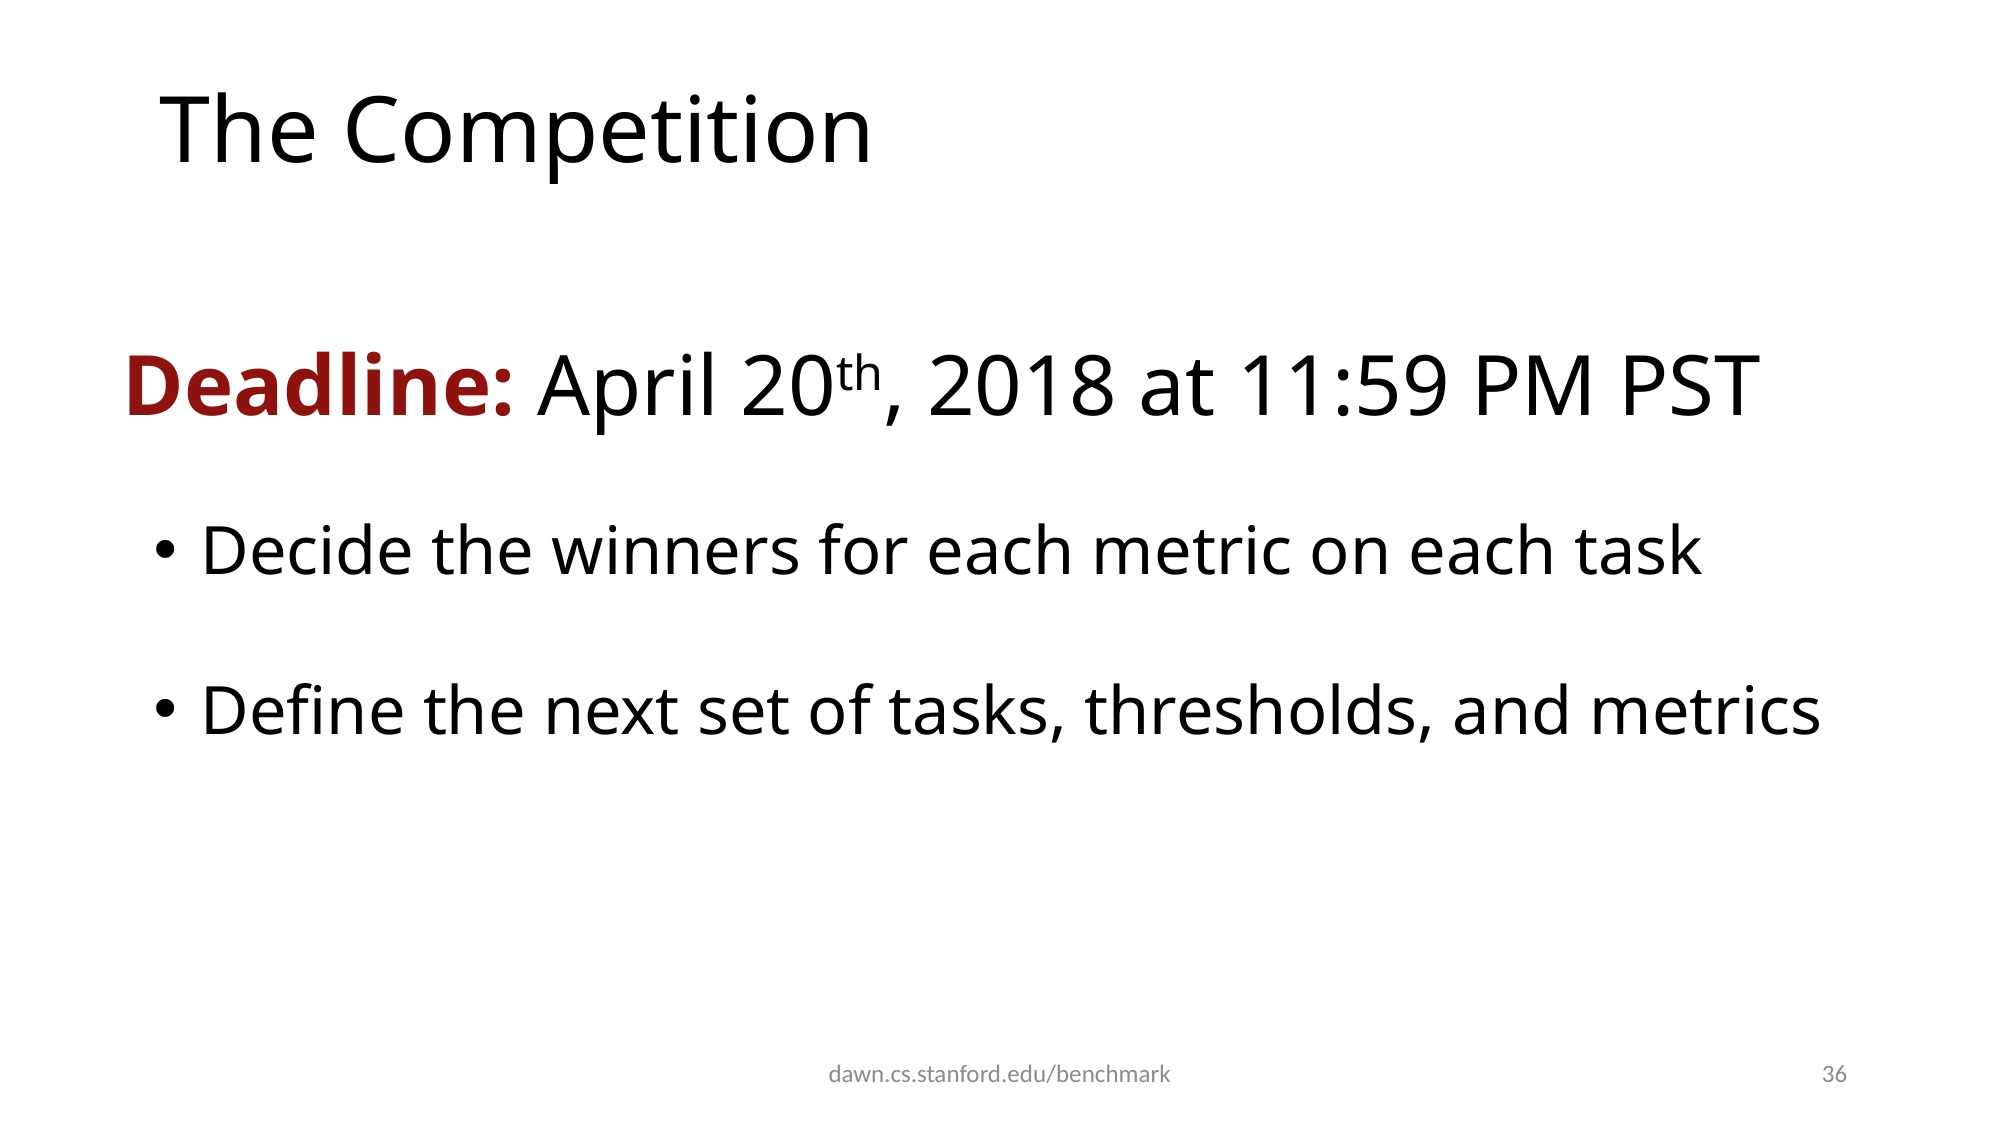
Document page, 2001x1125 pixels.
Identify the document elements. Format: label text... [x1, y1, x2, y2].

text_box Decide the winners for each metric on each task Define the next set of tasks, thresholds, and metrics [138, 500, 1840, 755]
slide_number 36 [1412, 1042, 1863, 1103]
footer dawn.cs.stanford.edu/benchmark [662, 1042, 1338, 1103]
text_box The Competition [145, 63, 1475, 189]
text_box Deadline: April 20th, 2018 at 11:59 PM PST [108, 274, 1870, 440]
